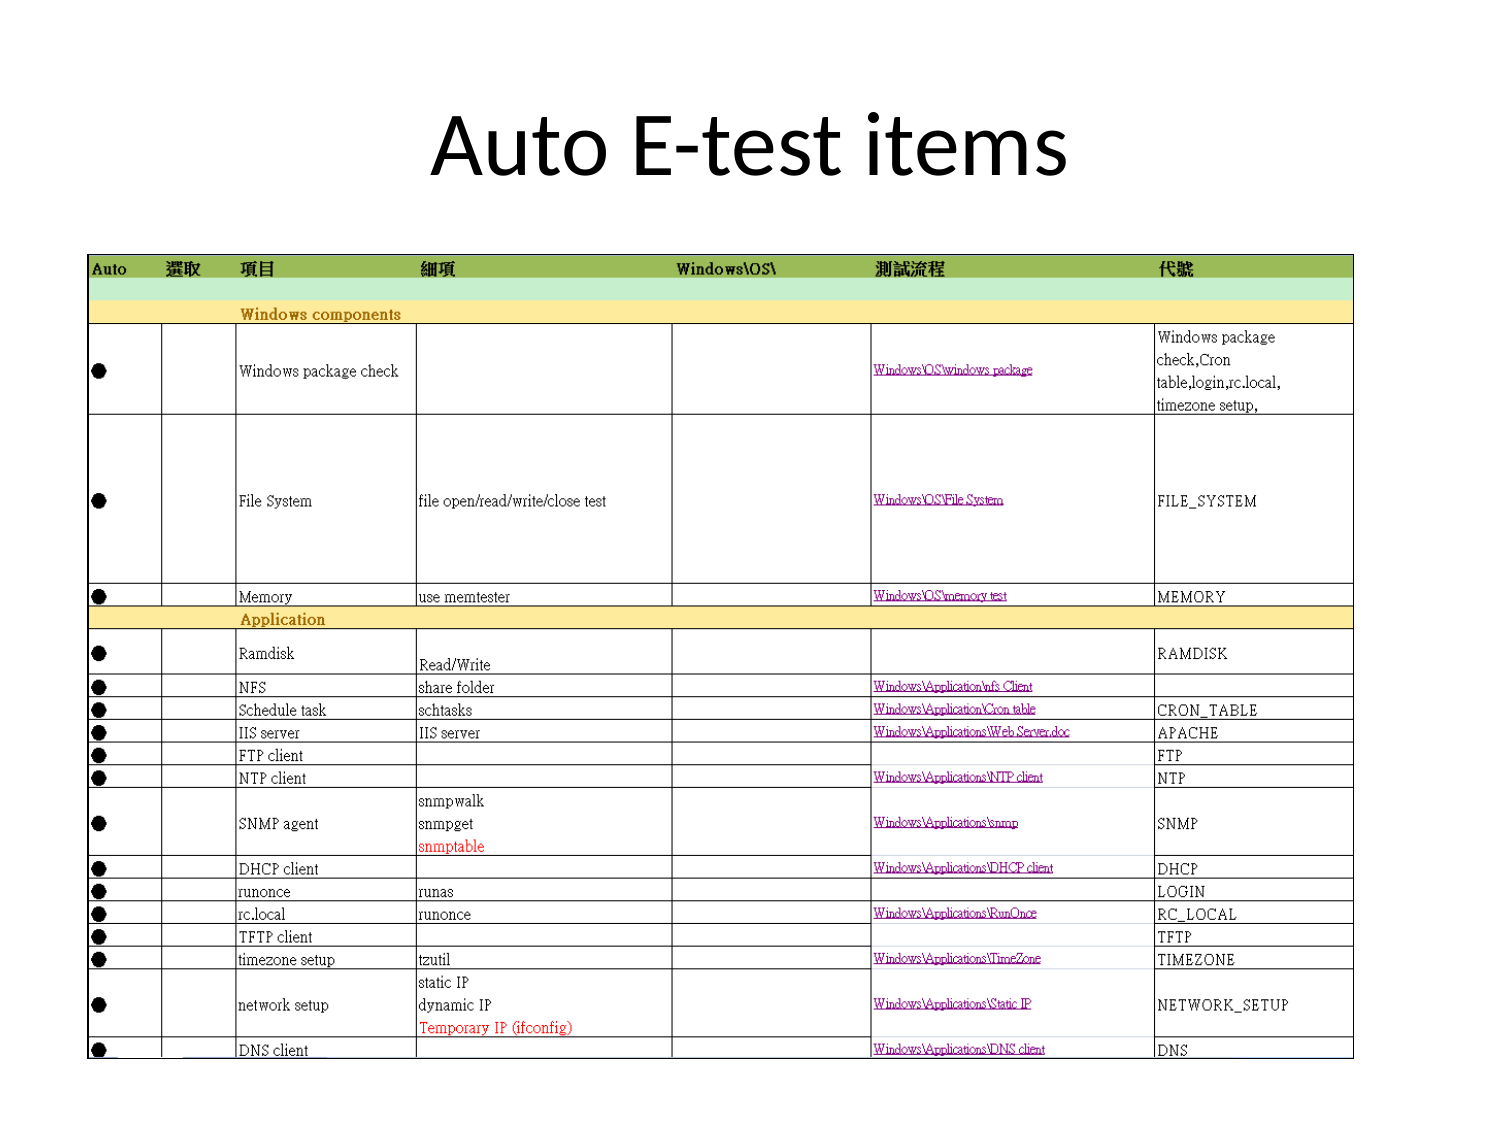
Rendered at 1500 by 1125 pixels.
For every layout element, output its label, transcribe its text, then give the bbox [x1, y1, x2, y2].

picture [88, 255, 1353, 1059]
title Auto E-test items [75, 45, 1425, 233]
